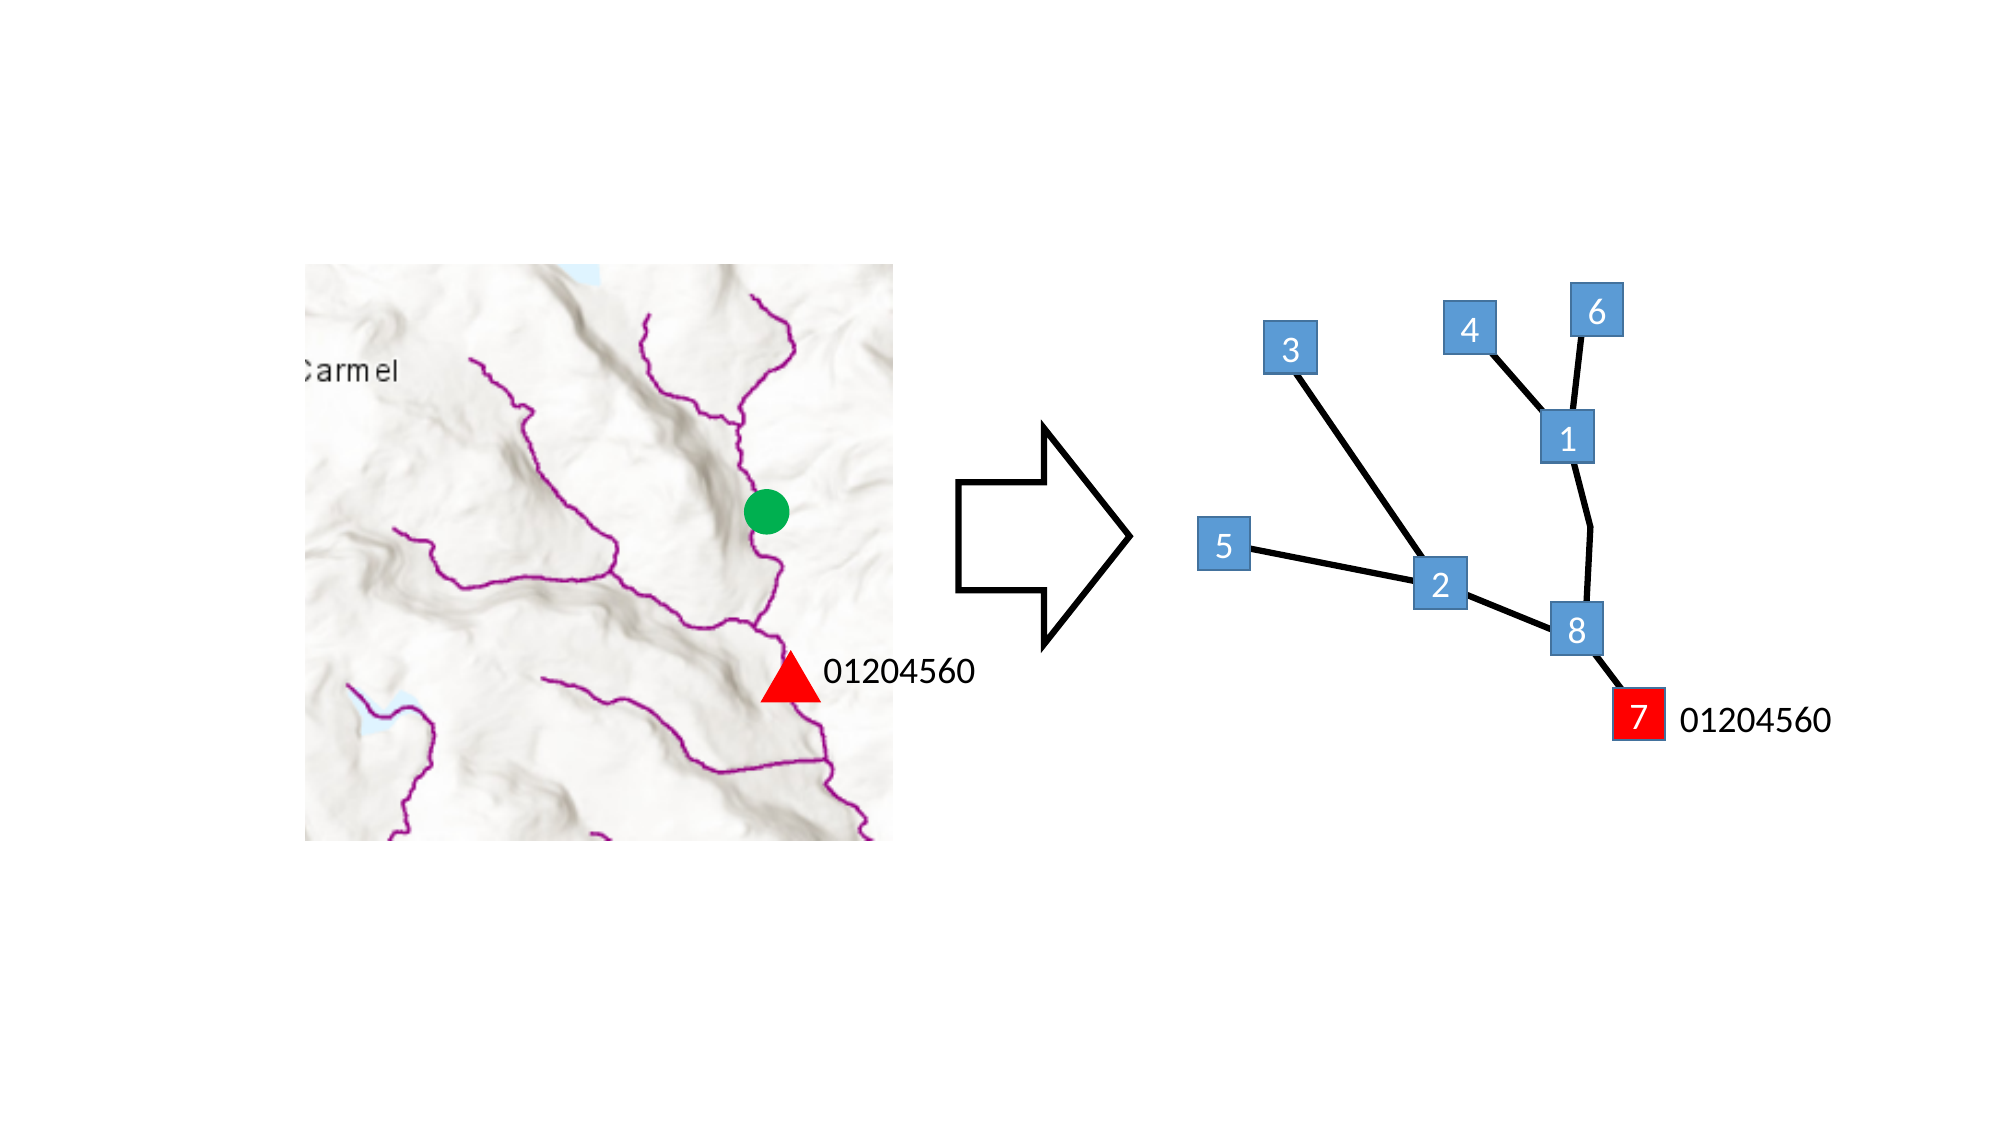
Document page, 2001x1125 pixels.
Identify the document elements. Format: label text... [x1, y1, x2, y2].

text_box [1090, 484, 1131, 588]
text_box 01204560 [1665, 687, 1946, 748]
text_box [305, 264, 1090, 841]
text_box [1197, 283, 1665, 741]
